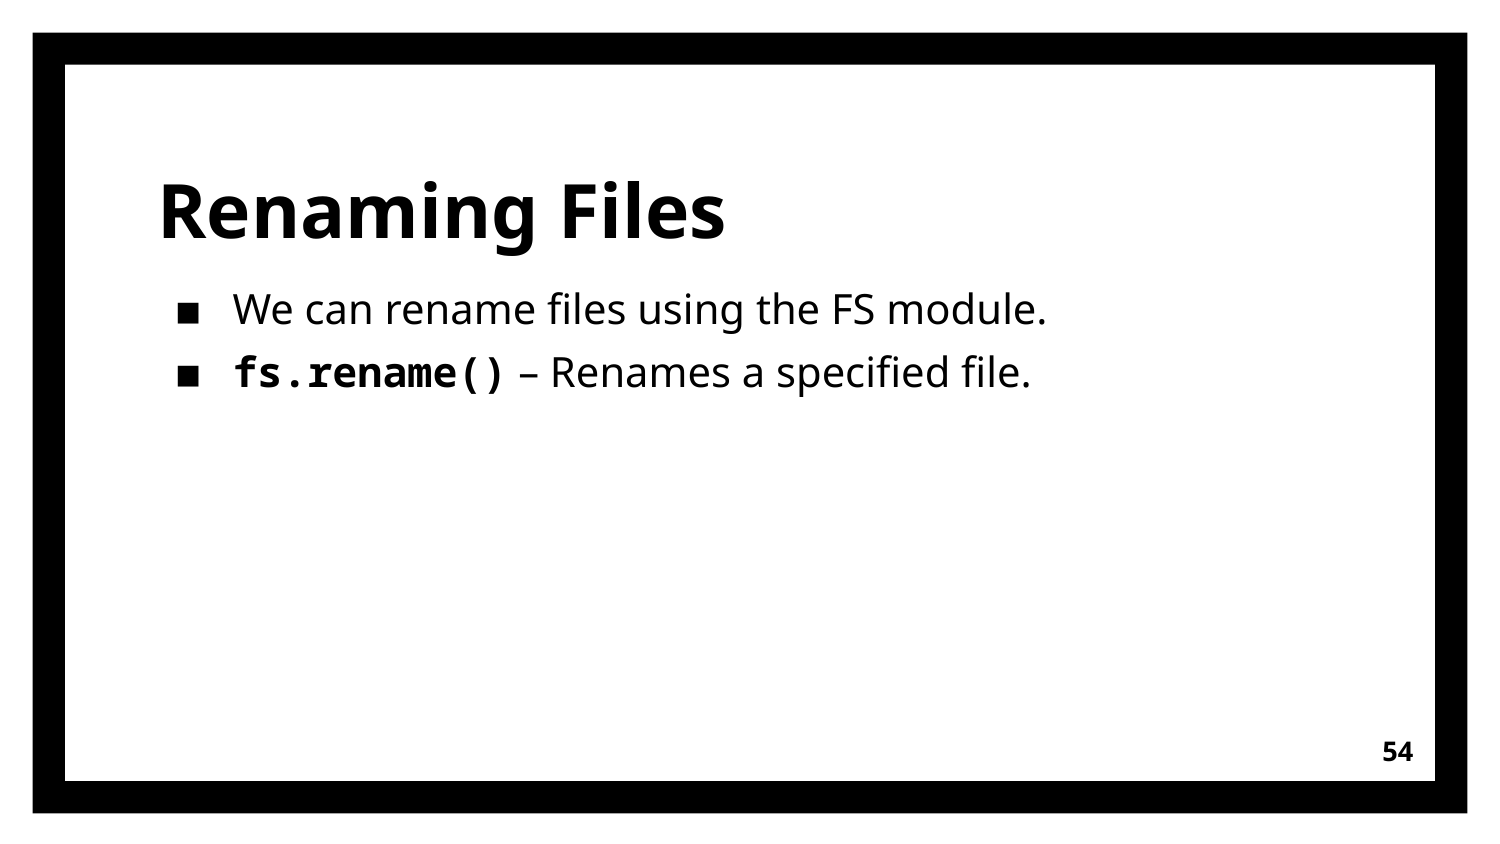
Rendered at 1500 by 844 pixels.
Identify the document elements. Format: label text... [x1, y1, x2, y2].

title Renaming Files [142, 139, 1358, 268]
slide_number 54 [1338, 720, 1429, 786]
list We can rename files using the FS module. fs.rename() – Renames a specified file. [142, 268, 1358, 709]
